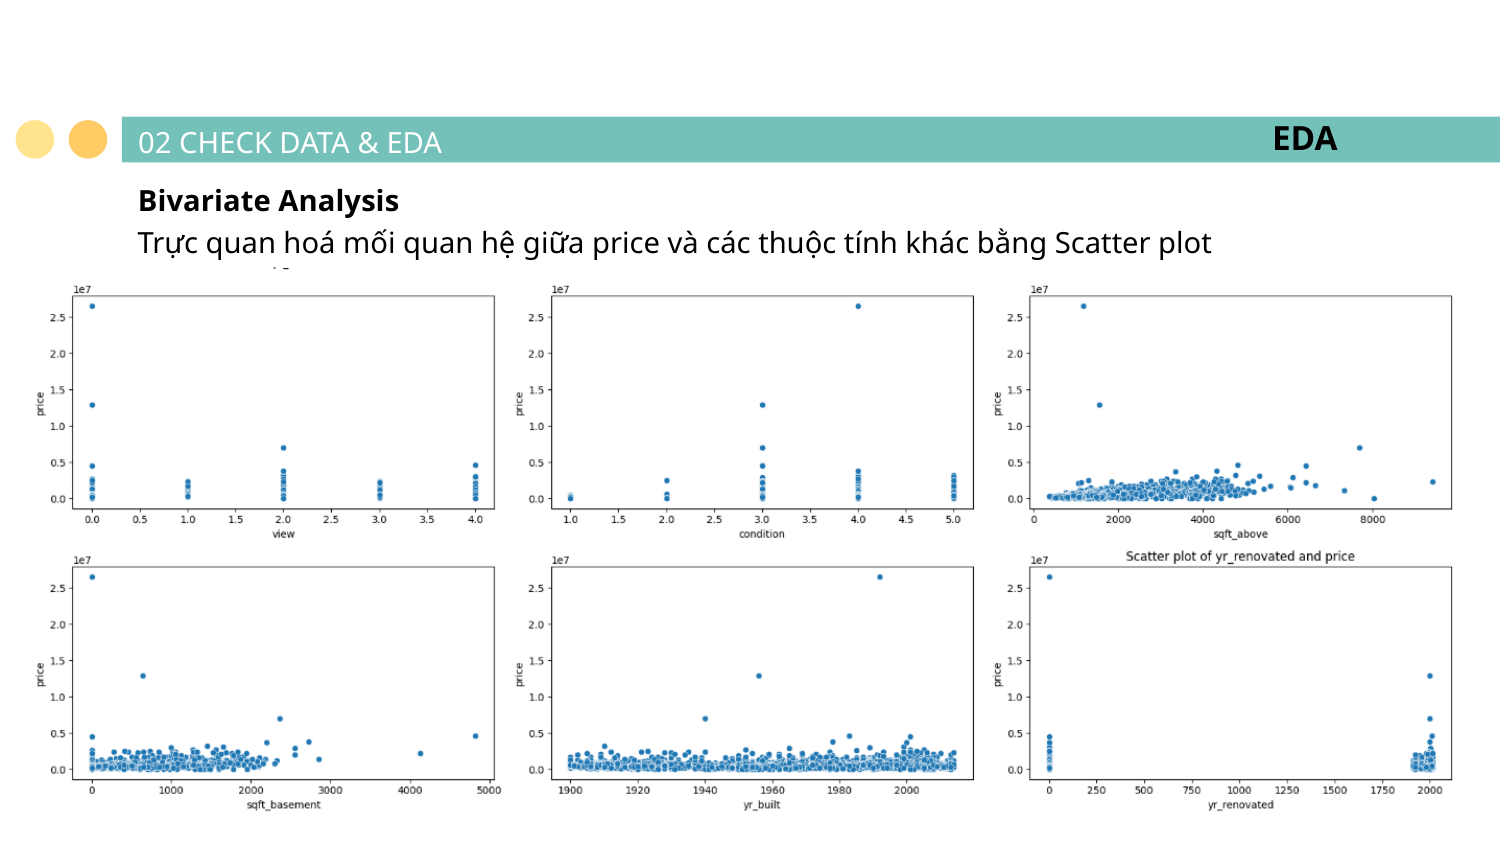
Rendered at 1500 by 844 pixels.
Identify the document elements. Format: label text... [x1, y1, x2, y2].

text_box Trực quan hoá mối quan hệ giữa price và các thuộc tính khác bằng Scatter plot [123, 217, 1398, 266]
text_box EDA [1257, 110, 1500, 165]
title 02 CHECK DATA & EDA [123, 123, 946, 174]
picture [0, 267, 1473, 821]
text_box Bivariate Analysis [123, 174, 1057, 217]
